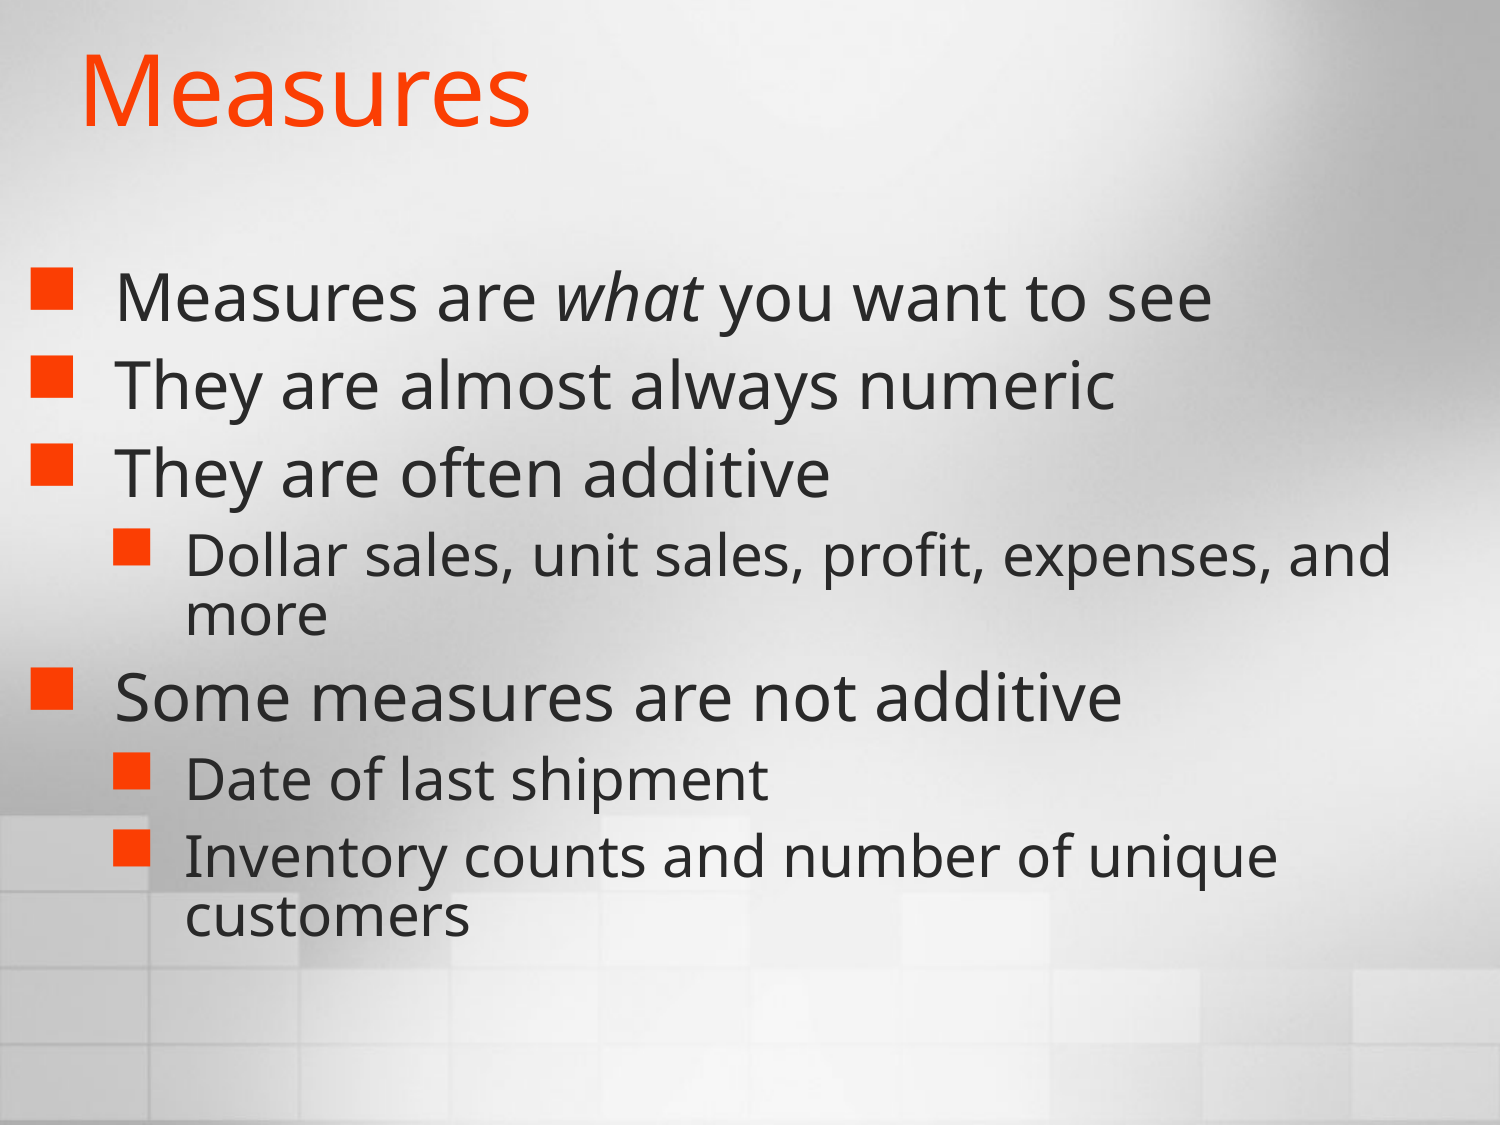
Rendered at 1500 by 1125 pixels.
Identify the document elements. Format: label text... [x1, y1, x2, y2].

title Measures [62, 37, 1440, 155]
picture [0, 0, 1500, 1125]
list Measures are what you want to see They are almost always numeric They are often additive Dollar sales, unit sales, profit, expenses, and more Some measures are not additive Date of last shipment Inventory counts and number of unique customers [17, 259, 1481, 998]
